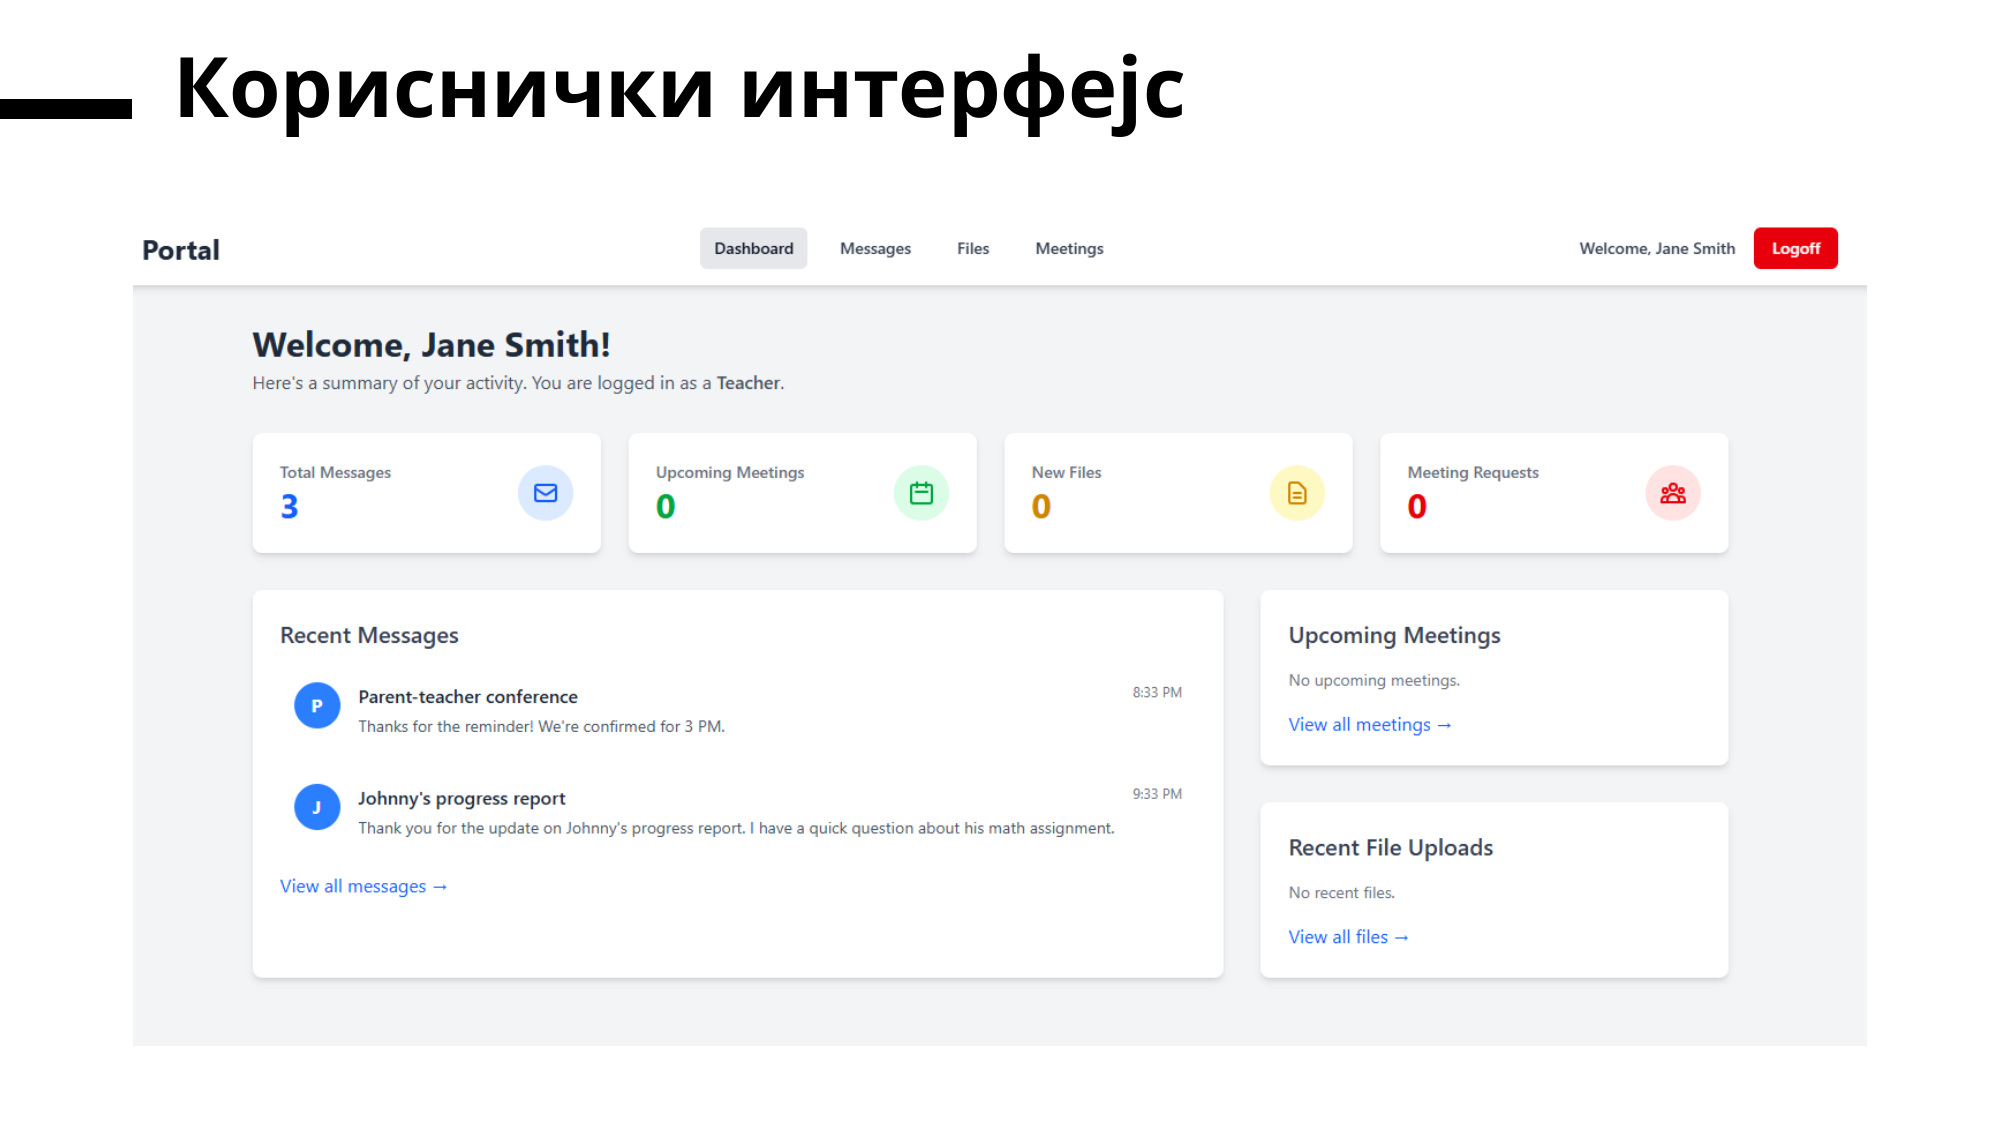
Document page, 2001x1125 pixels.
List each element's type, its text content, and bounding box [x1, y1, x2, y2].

title Кориснички интерфејс [158, 41, 1352, 173]
picture [133, 216, 1867, 1046]
